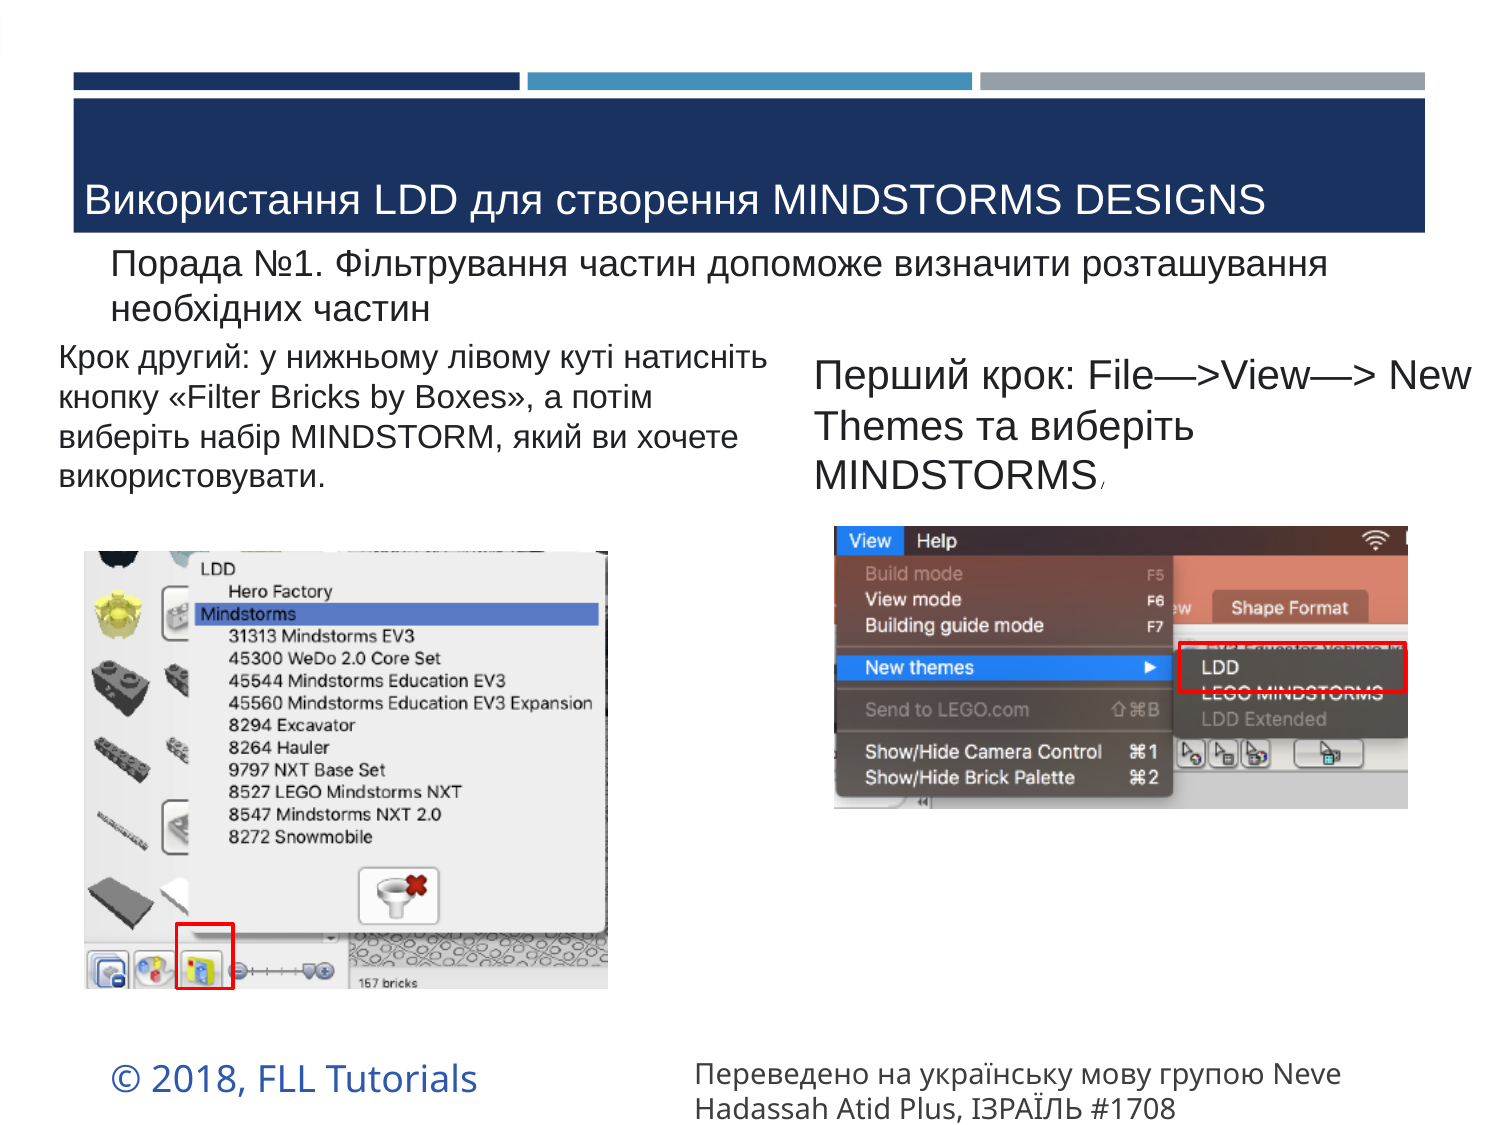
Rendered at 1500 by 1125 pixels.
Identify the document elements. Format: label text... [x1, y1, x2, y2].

picture [84, 551, 609, 989]
text_box Порада №1. Фільтрування частин допоможе визначити розташування необхідних частин [95, 231, 1408, 337]
text_box Переведено на українську мову групою Neve Hadassah Atid Plus, ІЗРАЇЛЬ #1708 [679, 1047, 1469, 1125]
picture [834, 526, 1408, 809]
text_box Крок другий: у нижньому лівому куті натисніть кнопку «Filter Bricks by Boxes», а потім виберіть набір MINDSTORM, який ви хочете використовувати. [43, 327, 799, 675]
title Використання LDD для створення MINDSTORMS DESIGNS [68, 132, 1481, 231]
list Перший крок: File—>View—> New Themes та виберіть MINDSTORMS / [799, 340, 1500, 579]
footer © 2018, FLL Tutorials [95, 1047, 679, 1108]
